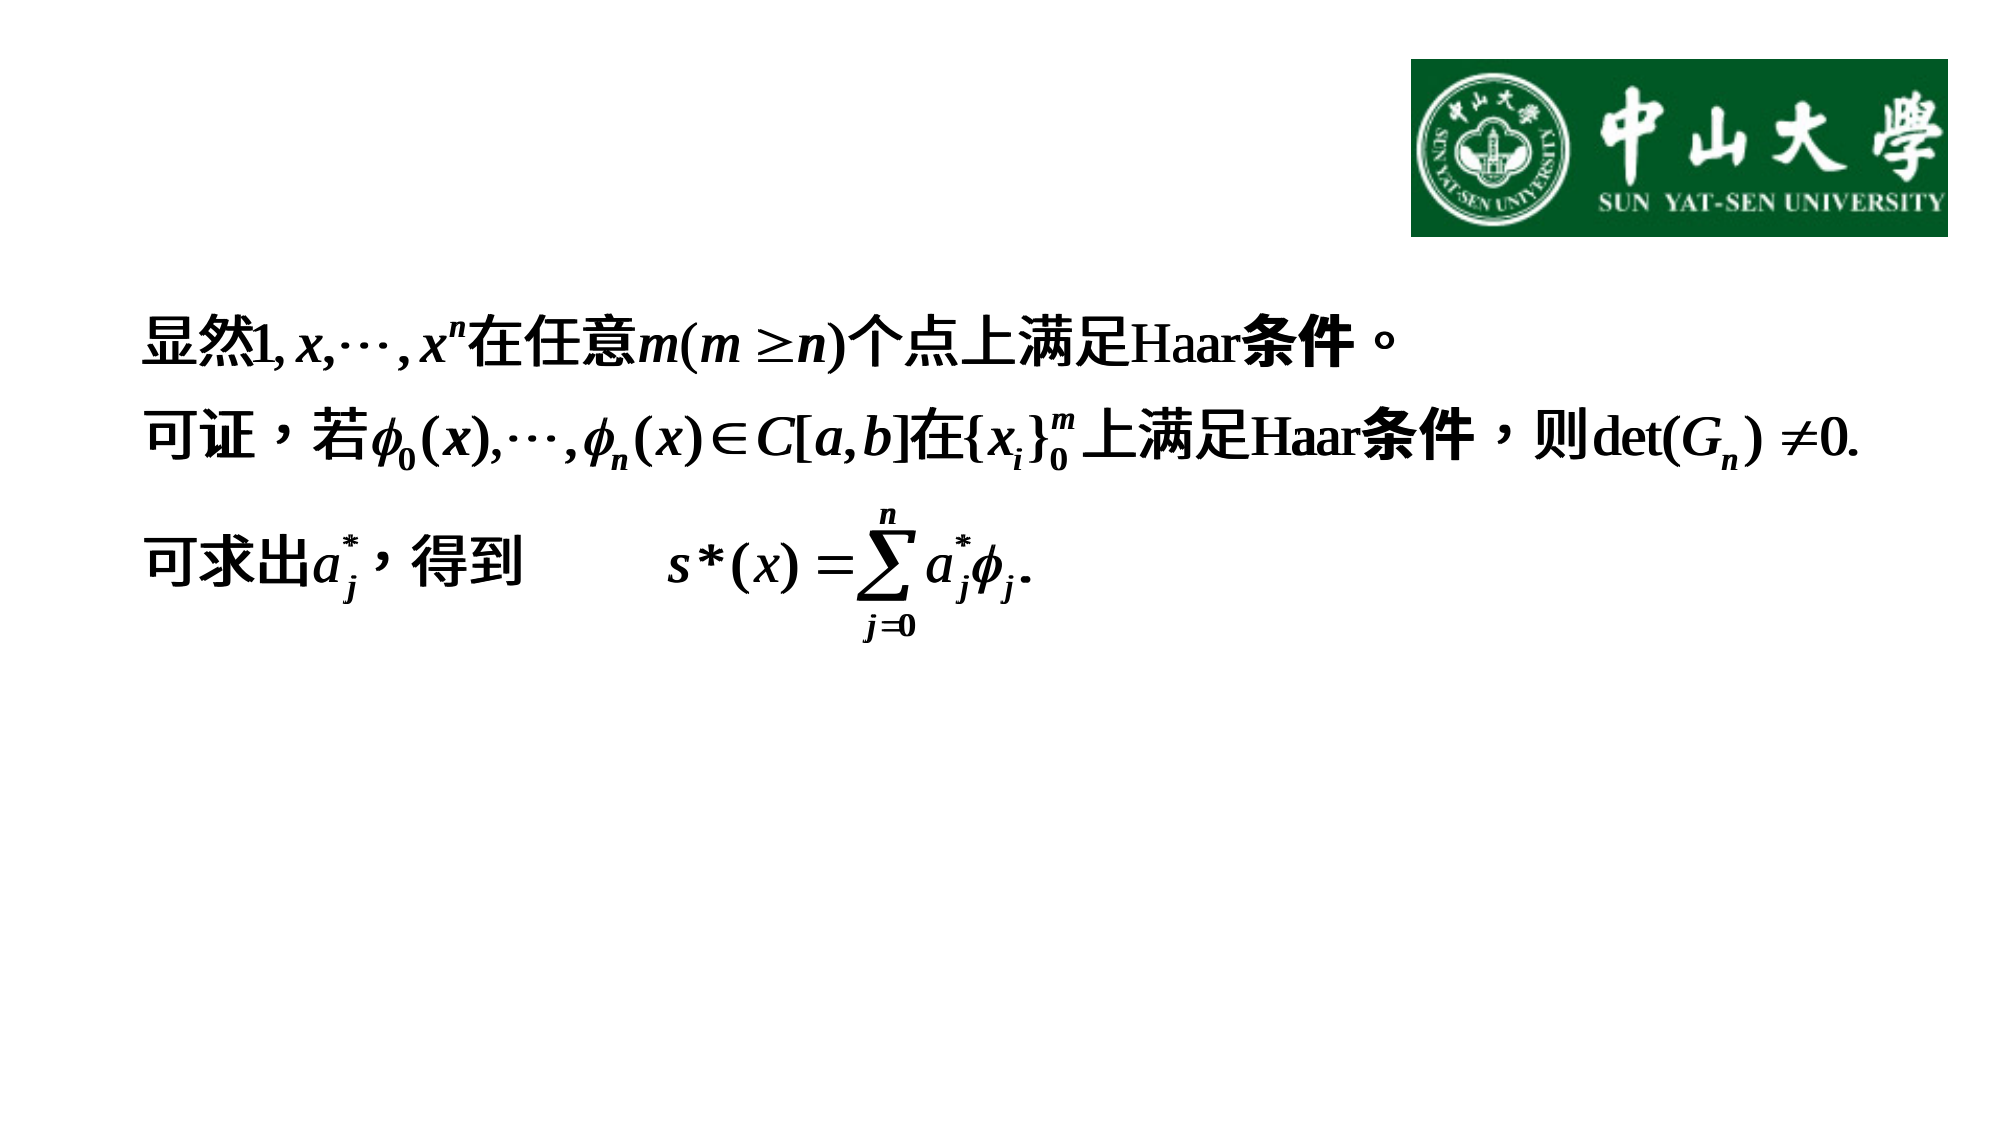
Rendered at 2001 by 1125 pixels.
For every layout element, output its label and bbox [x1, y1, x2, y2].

text_box [134, 298, 1864, 654]
picture [1411, 59, 1948, 237]
